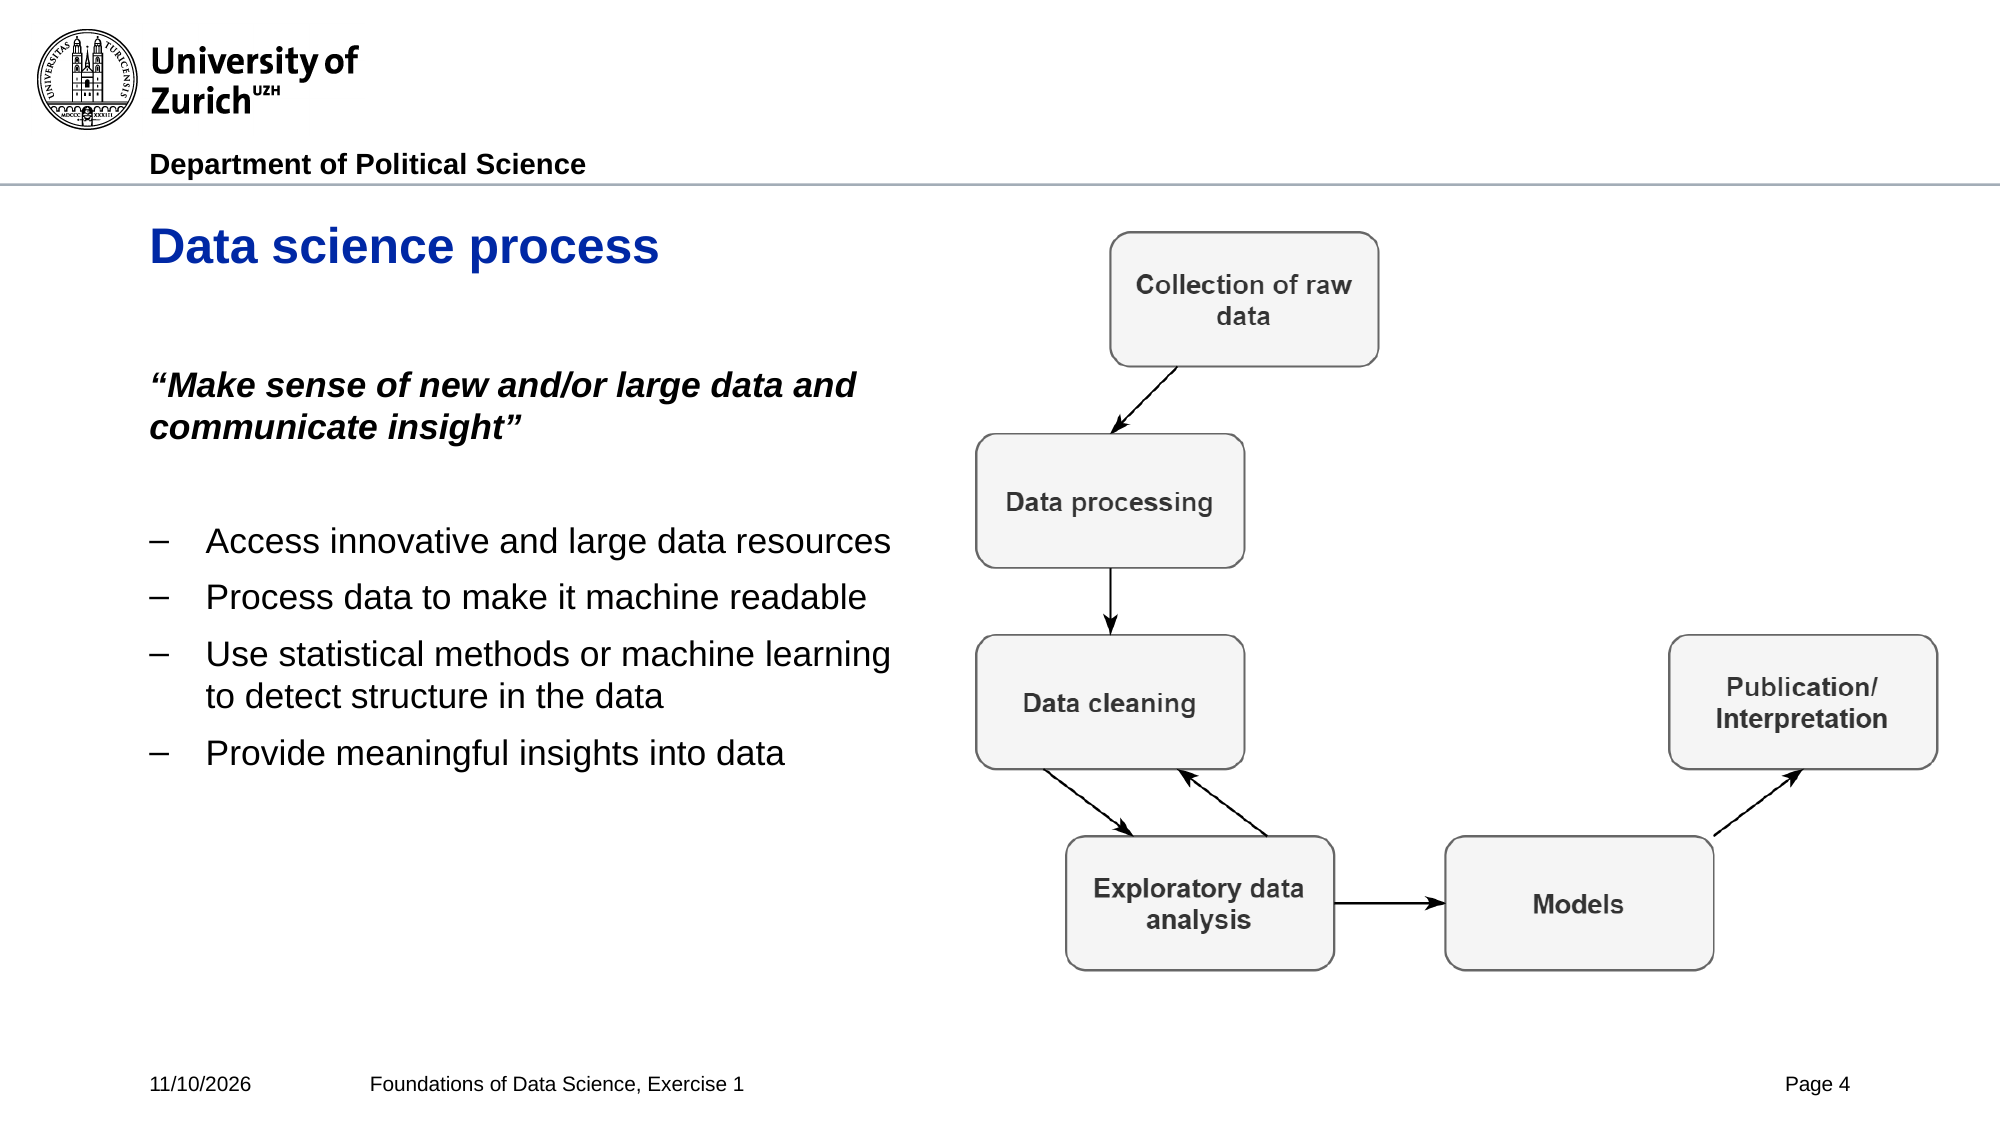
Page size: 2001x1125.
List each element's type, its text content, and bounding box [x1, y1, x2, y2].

list “Make sense of new and/or large data and communicate insight” Access innovative and large data resources Process data to make it machine readable Use statistical methods or machine learning to detect structure in the data Provide meaningful insights into data [149, 361, 918, 1000]
slide_number Page 4 [1714, 1070, 1851, 1106]
picture [975, 231, 1940, 973]
title Data science process [149, 208, 1851, 338]
footer Foundations of Data Science, Exercise 1 [369, 1070, 1520, 1106]
picture [31, 23, 365, 136]
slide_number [149, 1070, 354, 1106]
